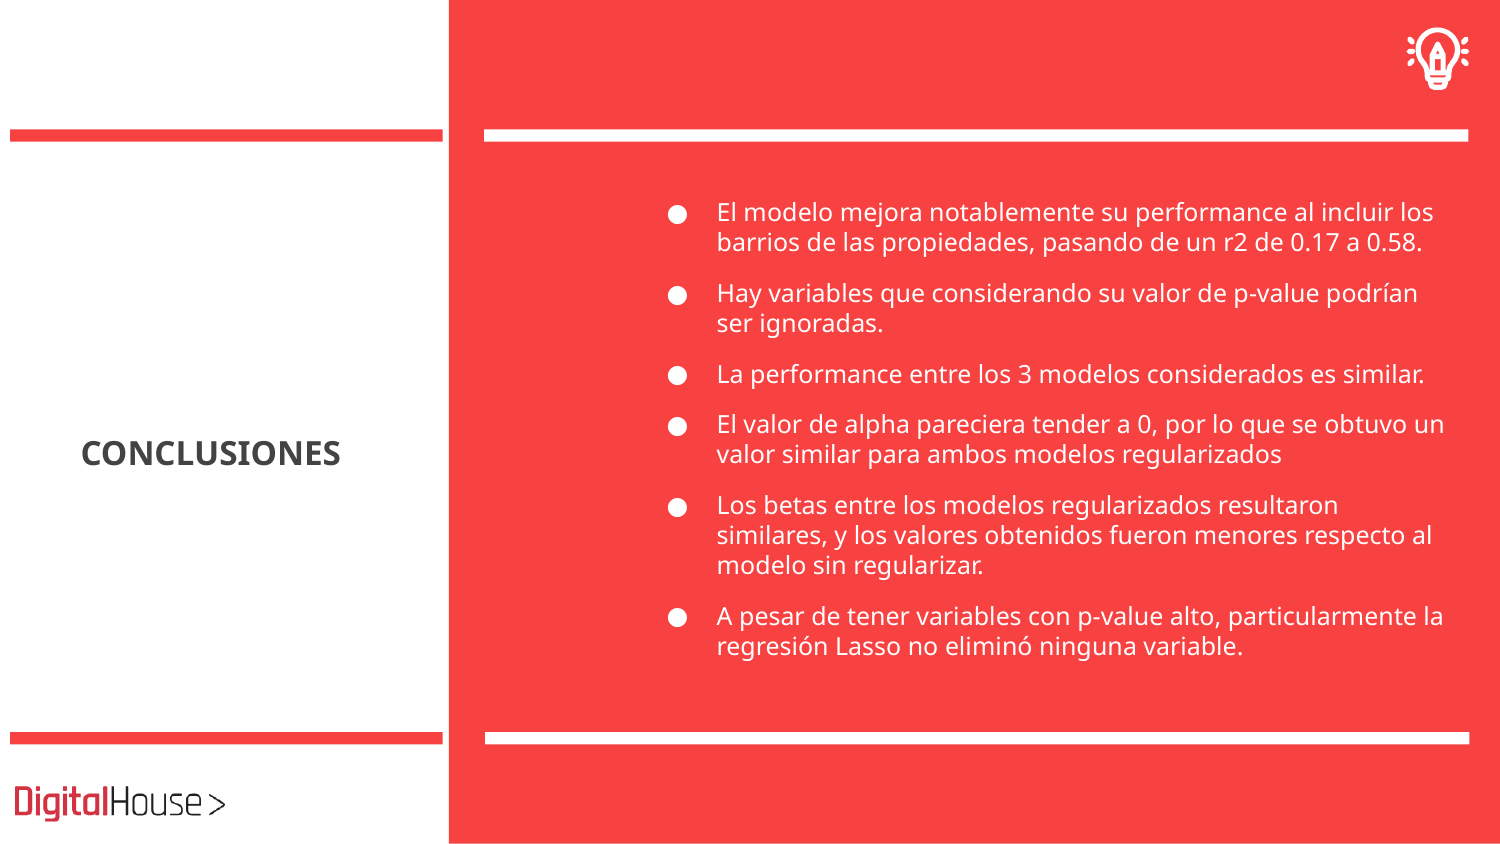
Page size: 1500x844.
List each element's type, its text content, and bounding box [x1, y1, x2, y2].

text_box [10, 129, 443, 142]
text_box CONCLUSIONES [30, 420, 392, 484]
text_box [485, 732, 1470, 745]
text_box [1407, 27, 1469, 90]
text_box El modelo mejora notablemente su performance al incluir los barrios de las propiedades, pasando de un r2 de 0.17 a 0.58. Hay variables que considerando su valor de p-value podrían ser ignoradas. La performance entre los 3 modelos considerados es similar. El valor de alpha pareciera tender a 0, por lo que se obtuvo un valor similar para ambos modelos regularizados Los betas entre los modelos regularizados resultaron similares, y los valores obtenidos fueron menores respecto al modelo sin regularizar. A pesar de tener variables con p-value alto, particularmente la regresión Lasso no eliminó ninguna variable. [626, 181, 1470, 677]
text_box [10, 732, 443, 745]
text_box [484, 129, 1469, 142]
text_box [448, 0, 1500, 844]
picture [7, 768, 231, 832]
